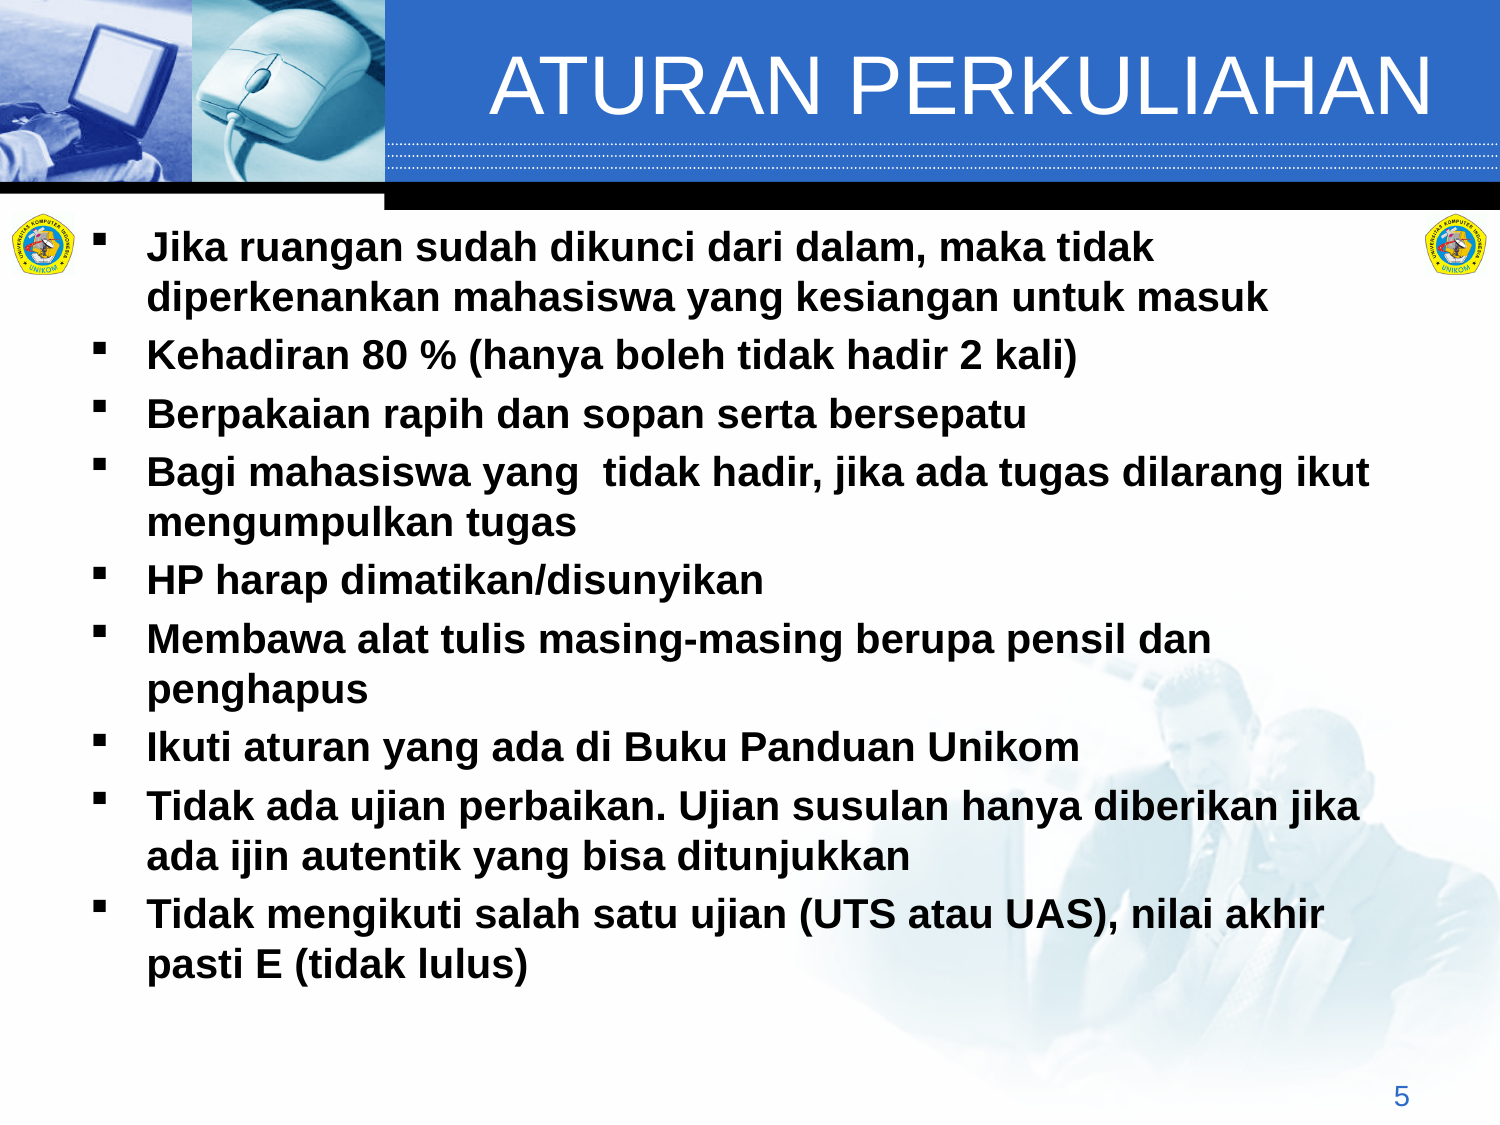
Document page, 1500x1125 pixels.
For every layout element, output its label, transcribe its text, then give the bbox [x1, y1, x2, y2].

title ATURAN PERKULIAHAN [412, 37, 1451, 126]
slide_number 5 [1074, 1069, 1426, 1111]
picture [0, 194, 1500, 1125]
picture [0, 0, 385, 181]
list Jika ruangan sudah dikunci dari dalam, maka tidak diperkenankan mahasiswa yang kesiangan untuk masuk Kehadiran 80 % (hanya boleh tidak hadir 2 kali) Berpakaian rapih dan sopan serta bersepatu Bagi mahasiswa yang tidak hadir, jika ada tugas dilarang ikut mengumpulkan tugas HP harap dimatikan/disunyikan Membawa alat tulis masing-masing berupa pensil dan penghapus Ikuti aturan yang ada di Buku Panduan Unikom Tidak ada ujian perbaikan. Ujian susulan hanya diberikan jika ada ijin autentik yang bisa ditunjukkan Tidak mengikuti salah satu ujian (UTS atau UAS), nilai akhir pasti E (tidak lulus) [74, 212, 1426, 1038]
